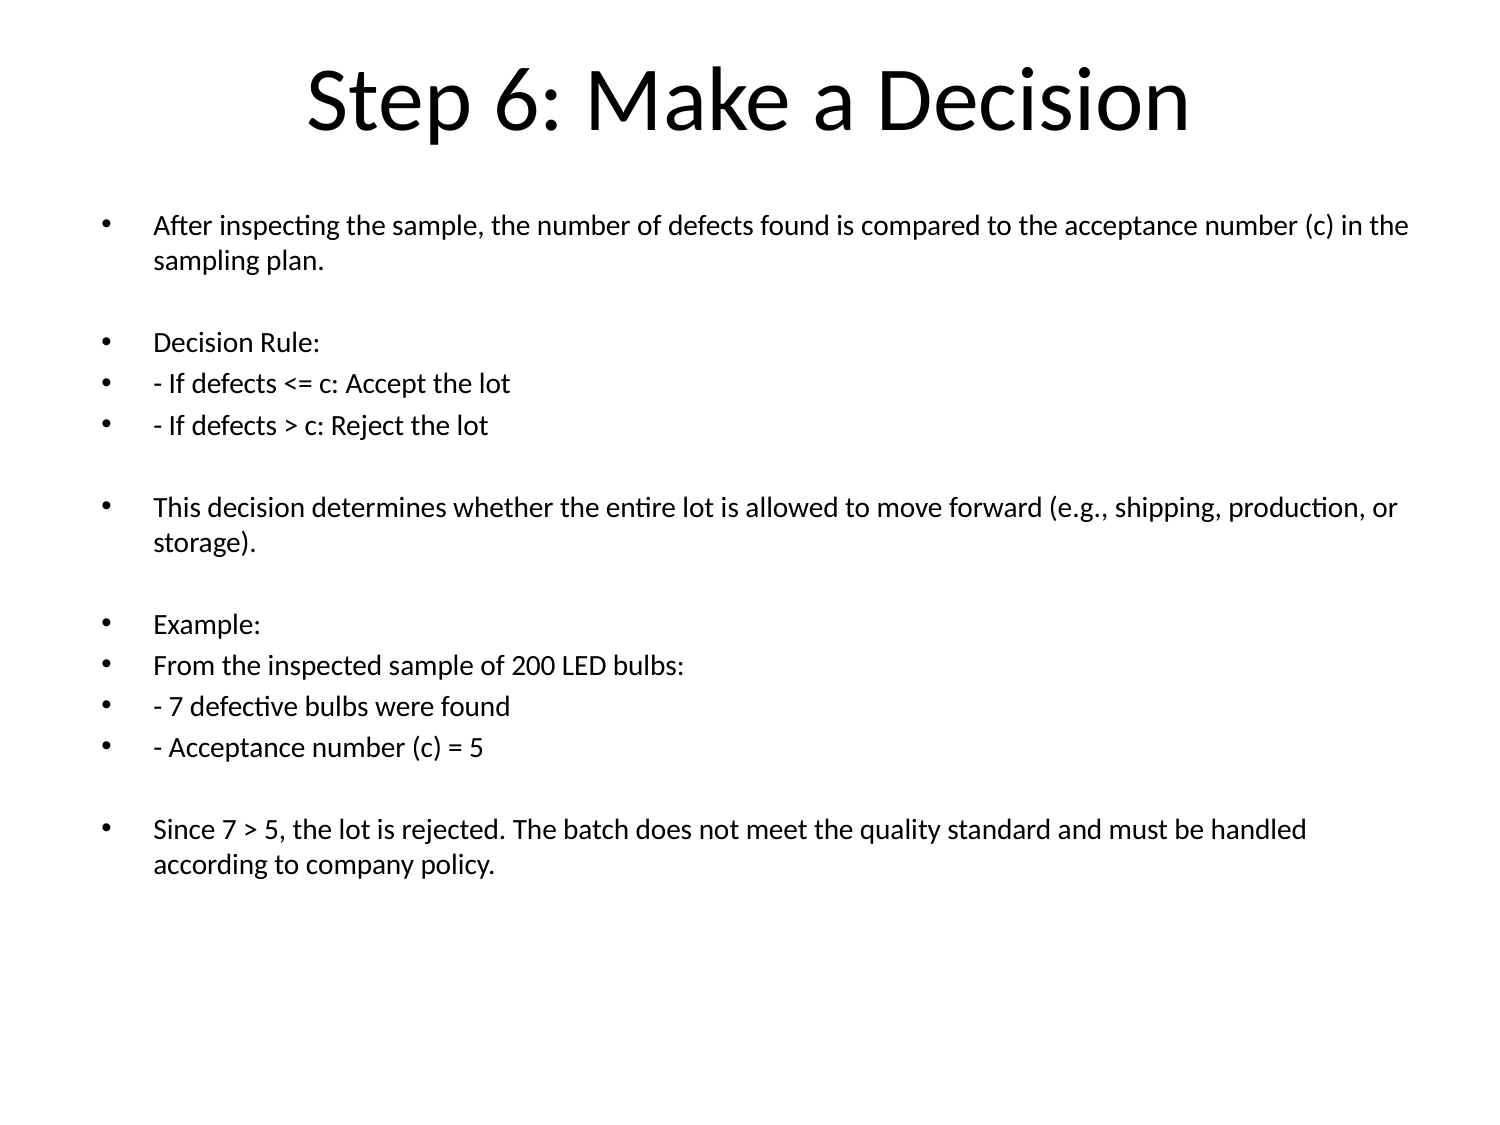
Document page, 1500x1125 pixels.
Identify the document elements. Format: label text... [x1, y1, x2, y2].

list After inspecting the sample, the number of defects found is compared to the acceptance number (c) in the sampling plan. Decision Rule: - If defects <= c: Accept the lot - If defects > c: Reject the lot This decision determines whether the entire lot is allowed to move forward (e.g., shipping, production, or storage). Example: From the inspected sample of 200 LED bulbs: - 7 defective bulbs were found - Acceptance number (c) = 5 Since 7 > 5, the lot is rejected. The batch does not meet the quality standard and must be handled according to company policy. [86, 157, 1437, 901]
title Step 6: Make a Decision [75, 0, 1425, 188]
